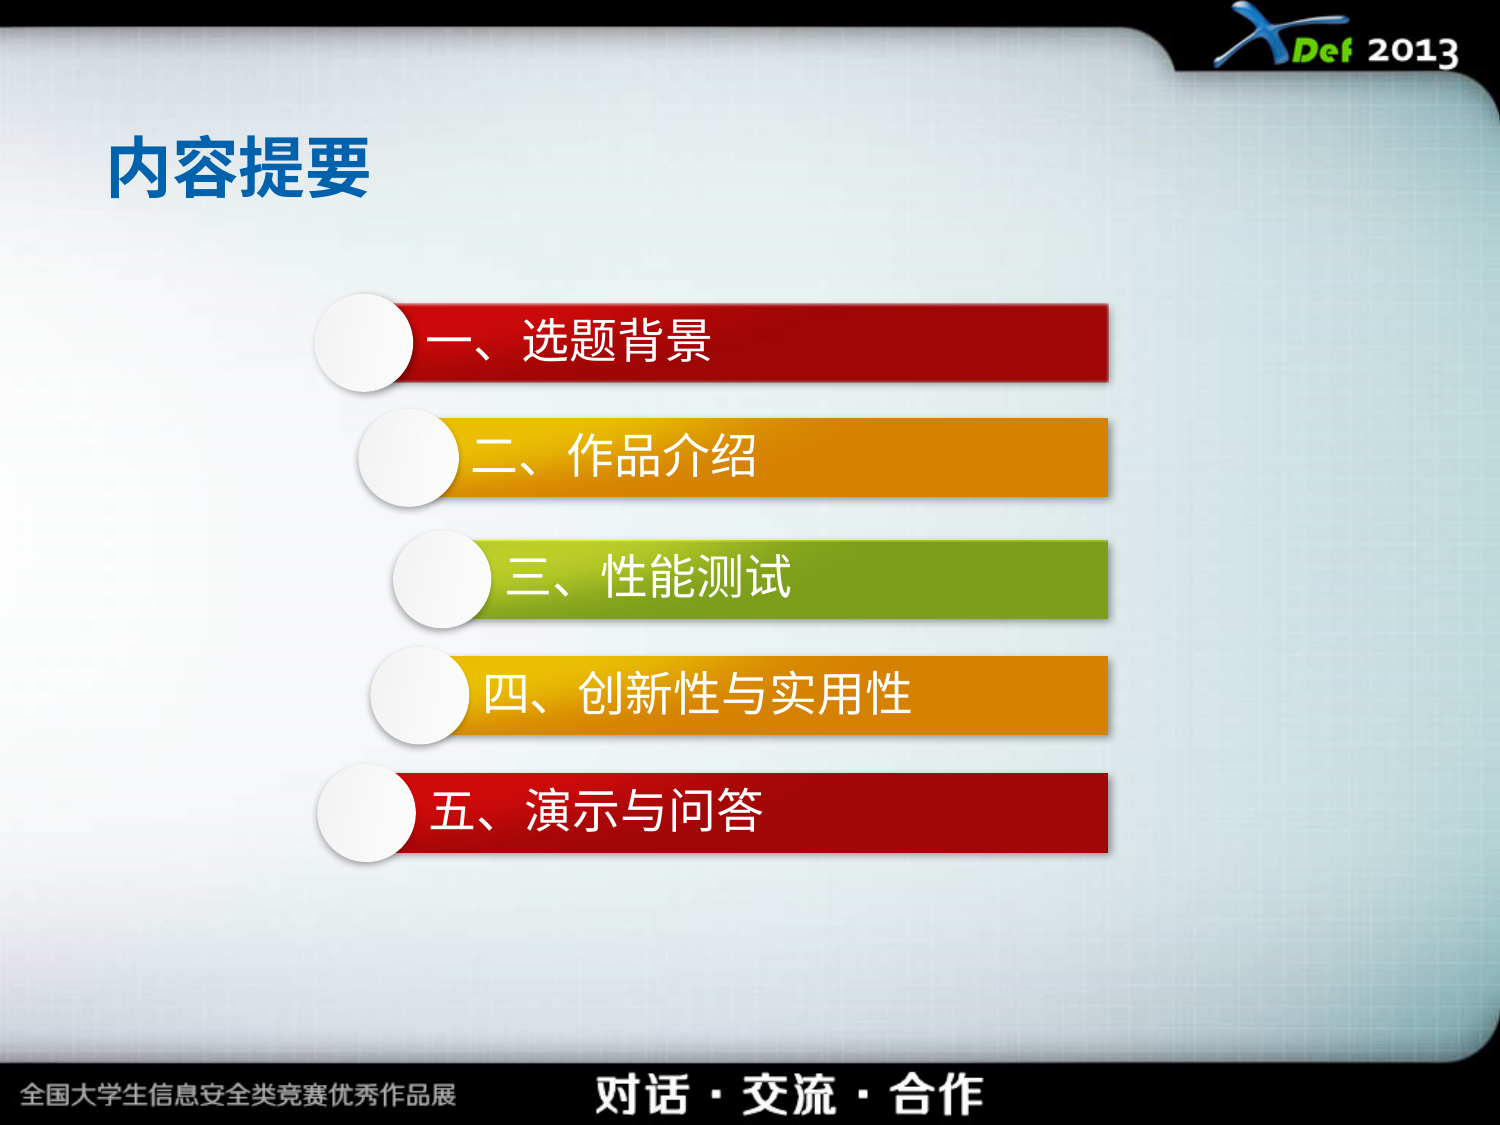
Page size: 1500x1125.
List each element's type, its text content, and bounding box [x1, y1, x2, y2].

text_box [392, 530, 1109, 629]
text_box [317, 763, 1109, 863]
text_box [314, 293, 1109, 393]
text_box 内容提要 [90, 78, 492, 213]
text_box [370, 646, 1109, 745]
picture [0, 0, 1500, 1125]
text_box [358, 408, 1109, 508]
